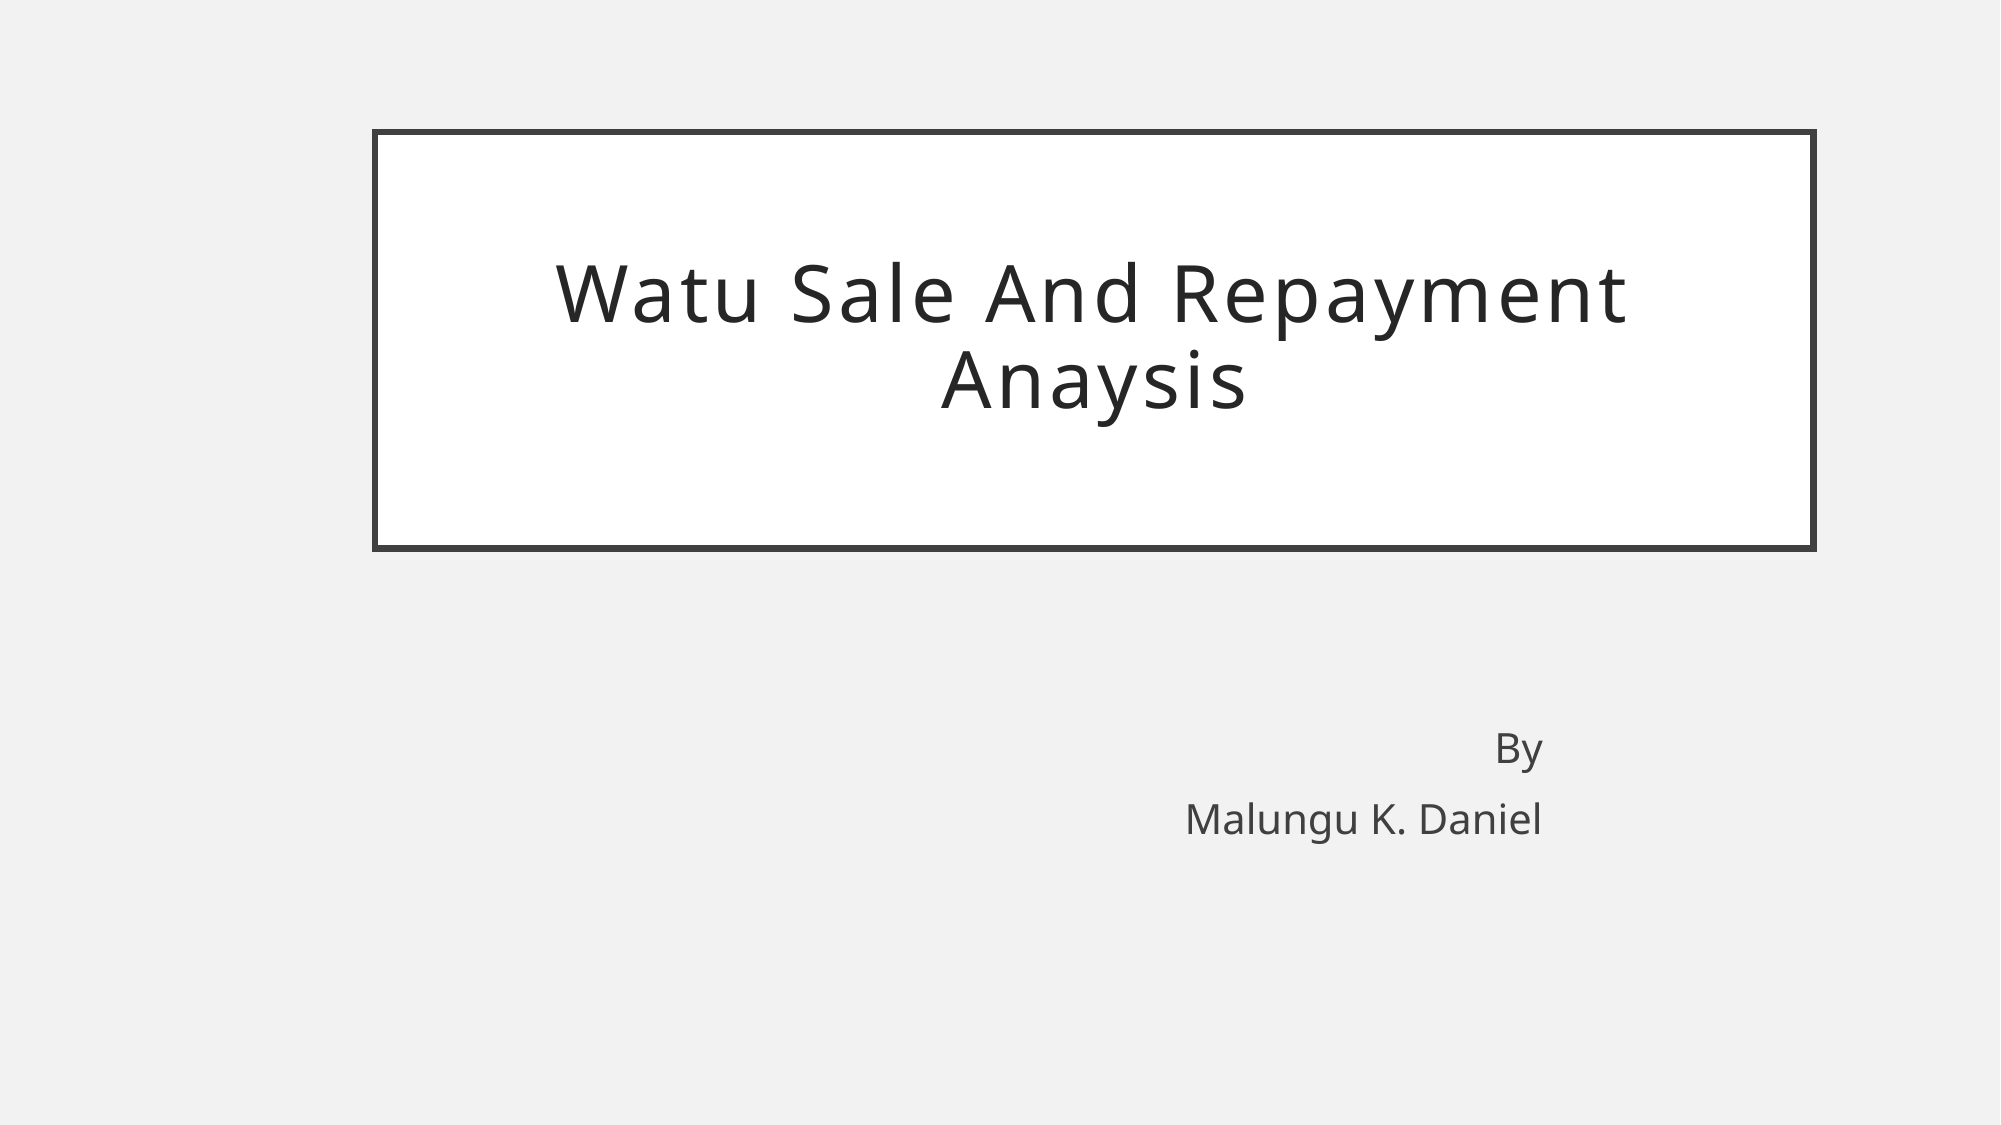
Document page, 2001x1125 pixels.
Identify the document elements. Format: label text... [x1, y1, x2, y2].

subtitle By Malungu K. Daniel [442, 713, 1558, 918]
title Watu Sale And Repayment Anaysis [372, 129, 1817, 552]
